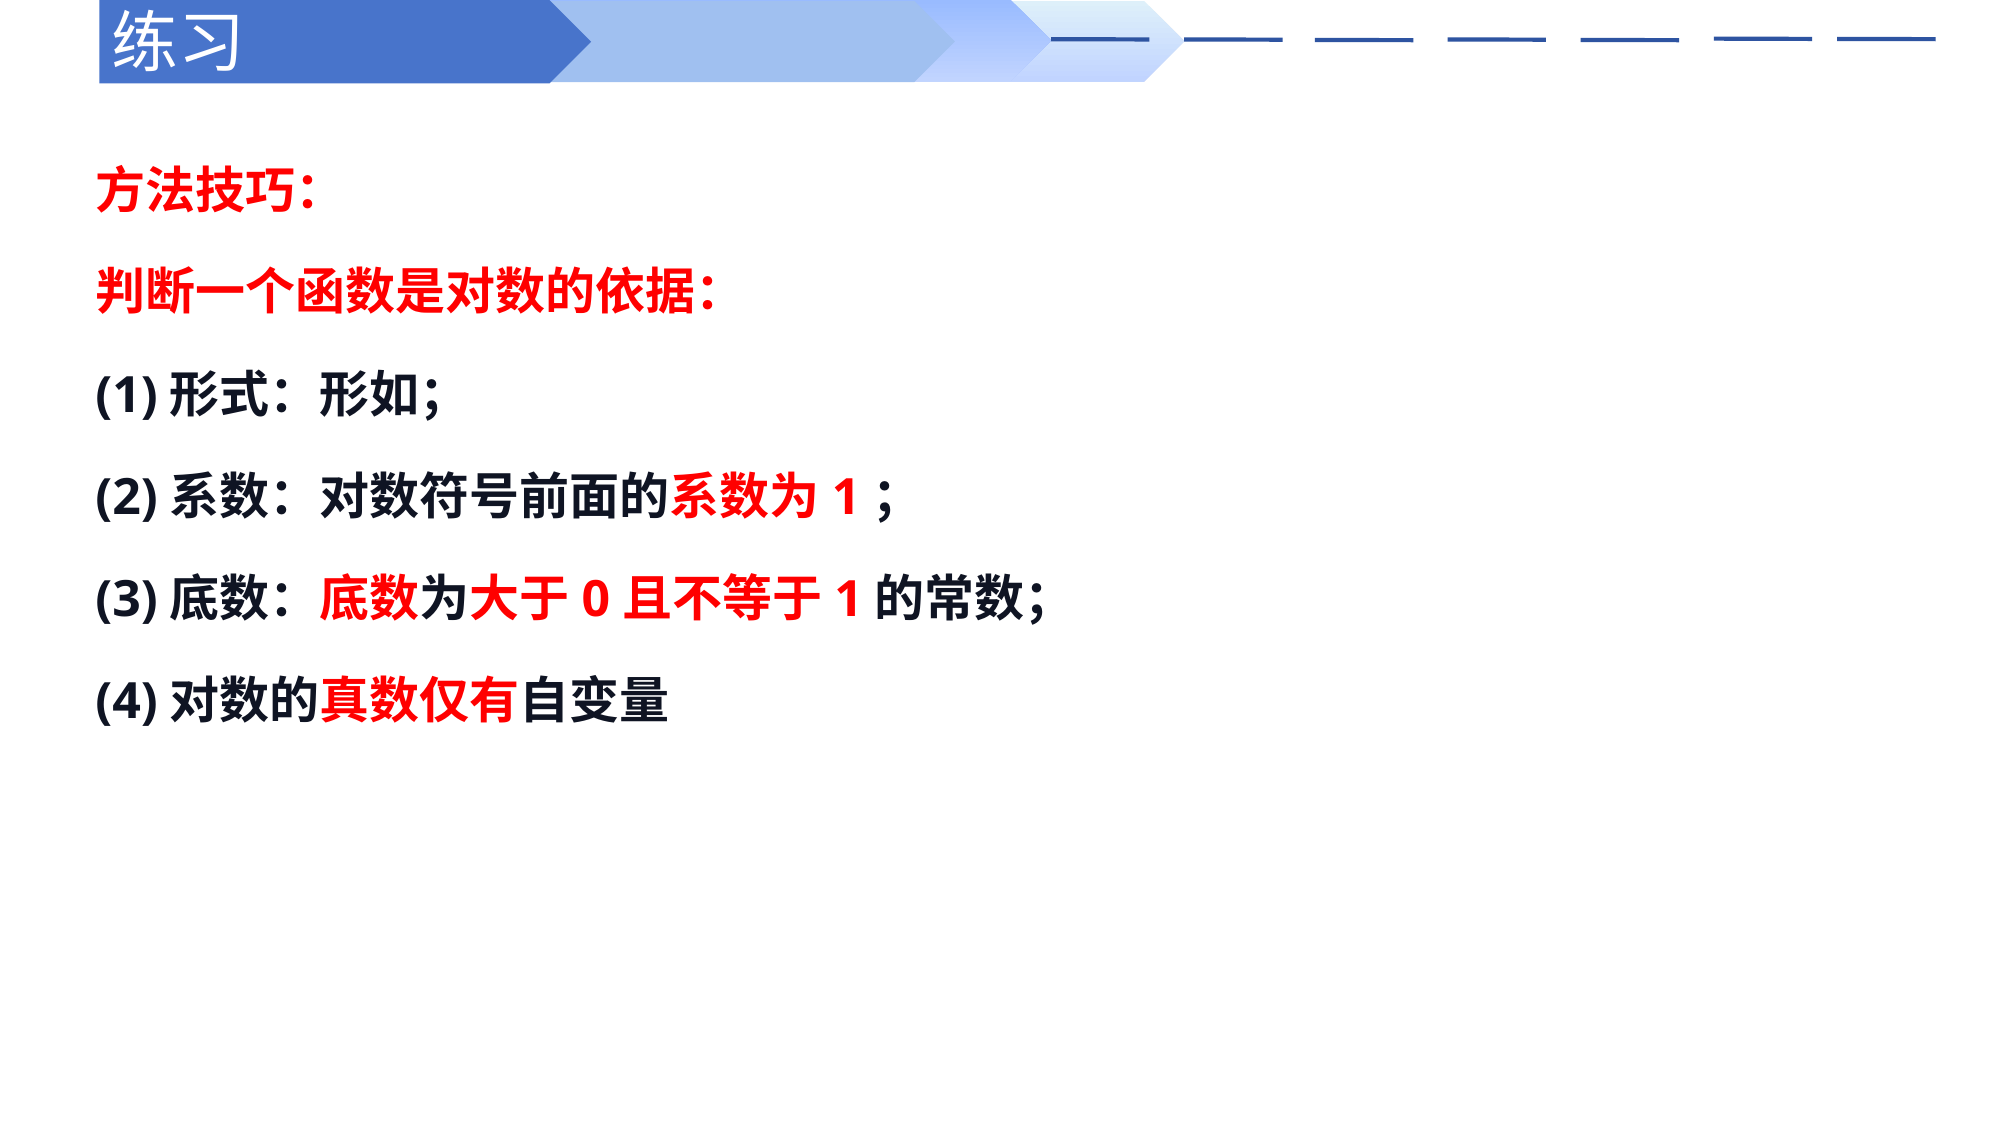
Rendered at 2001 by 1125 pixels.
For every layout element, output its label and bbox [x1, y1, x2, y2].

text_box [96, 0, 1937, 89]
